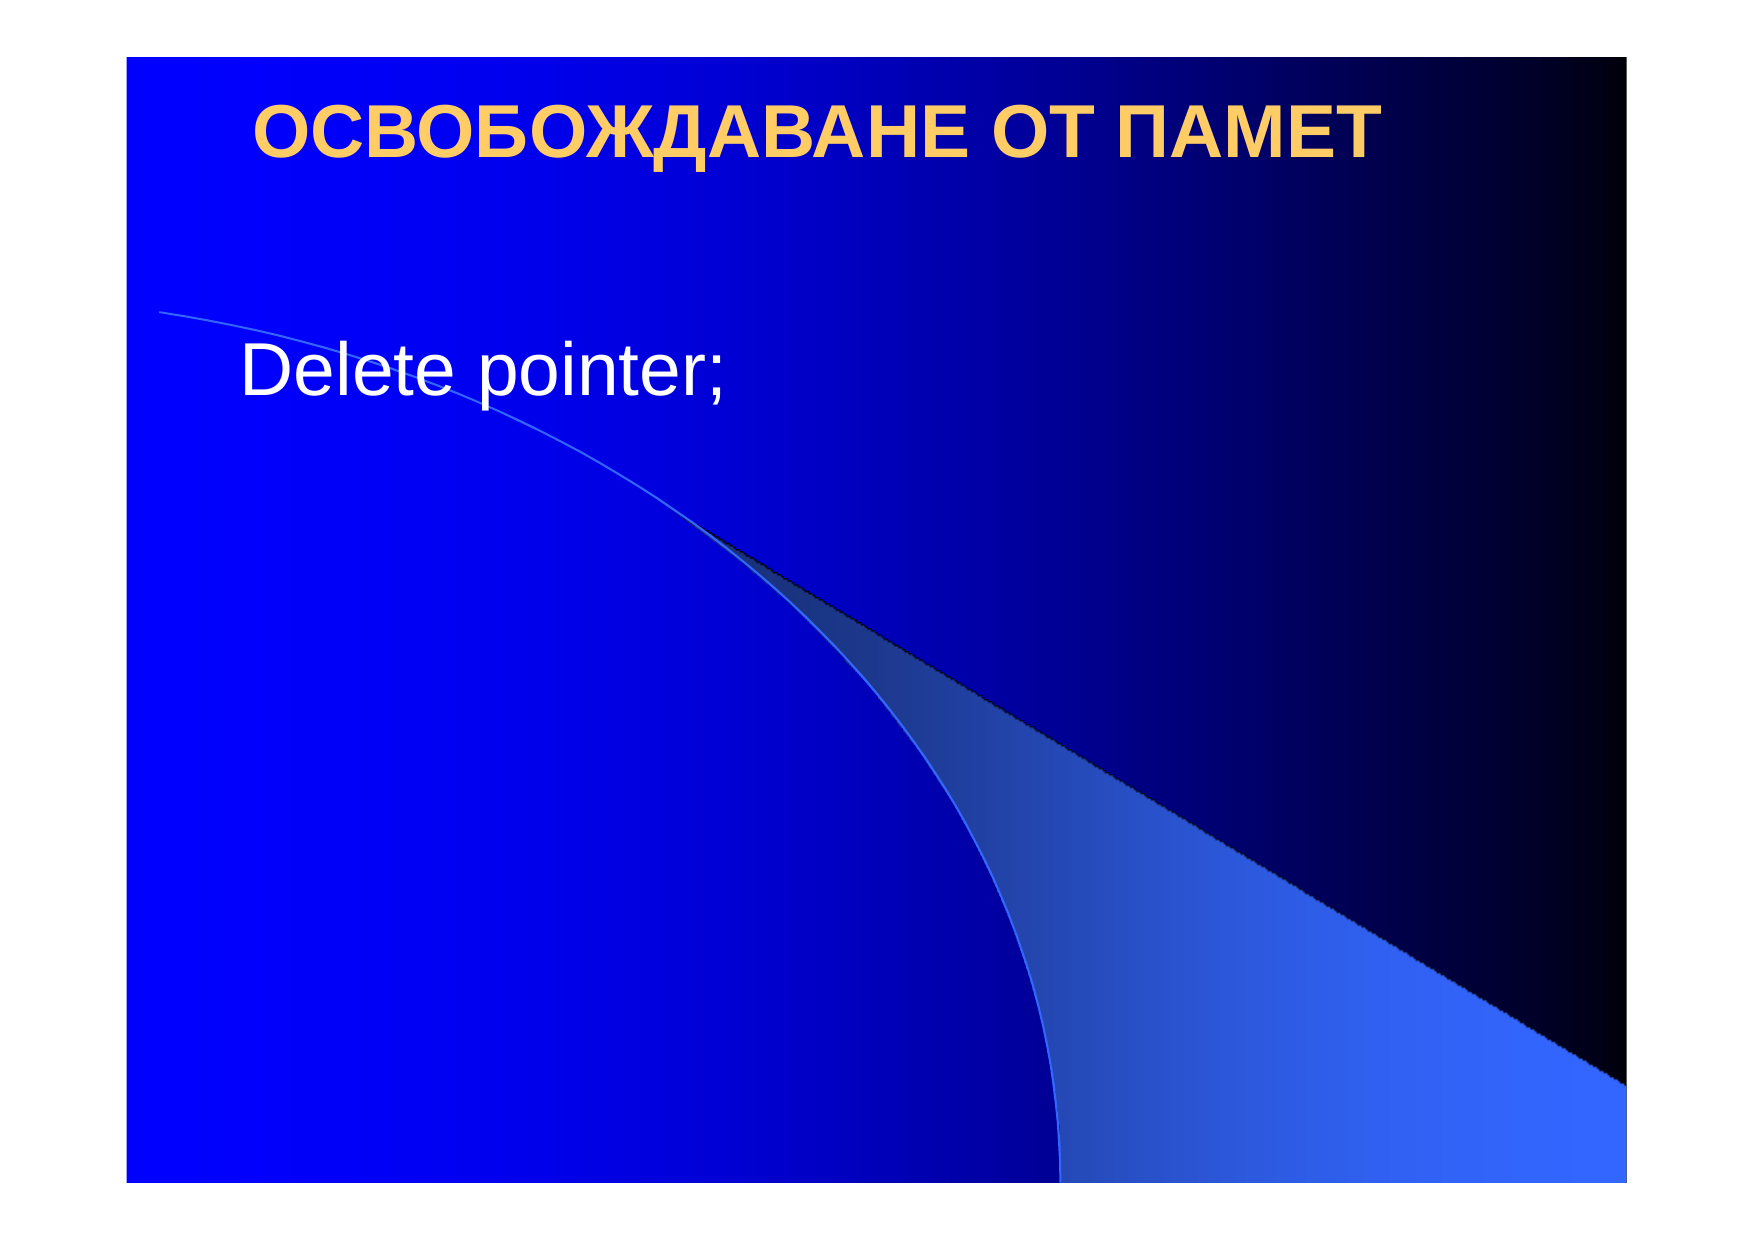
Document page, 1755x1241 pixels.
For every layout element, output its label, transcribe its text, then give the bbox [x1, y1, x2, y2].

picture [126, 57, 1627, 1183]
title ОСВОБОЖДАВАНЕ ОТ ПАМЕТ [252, 82, 1462, 174]
list Delete pointer; [239, 320, 1611, 412]
